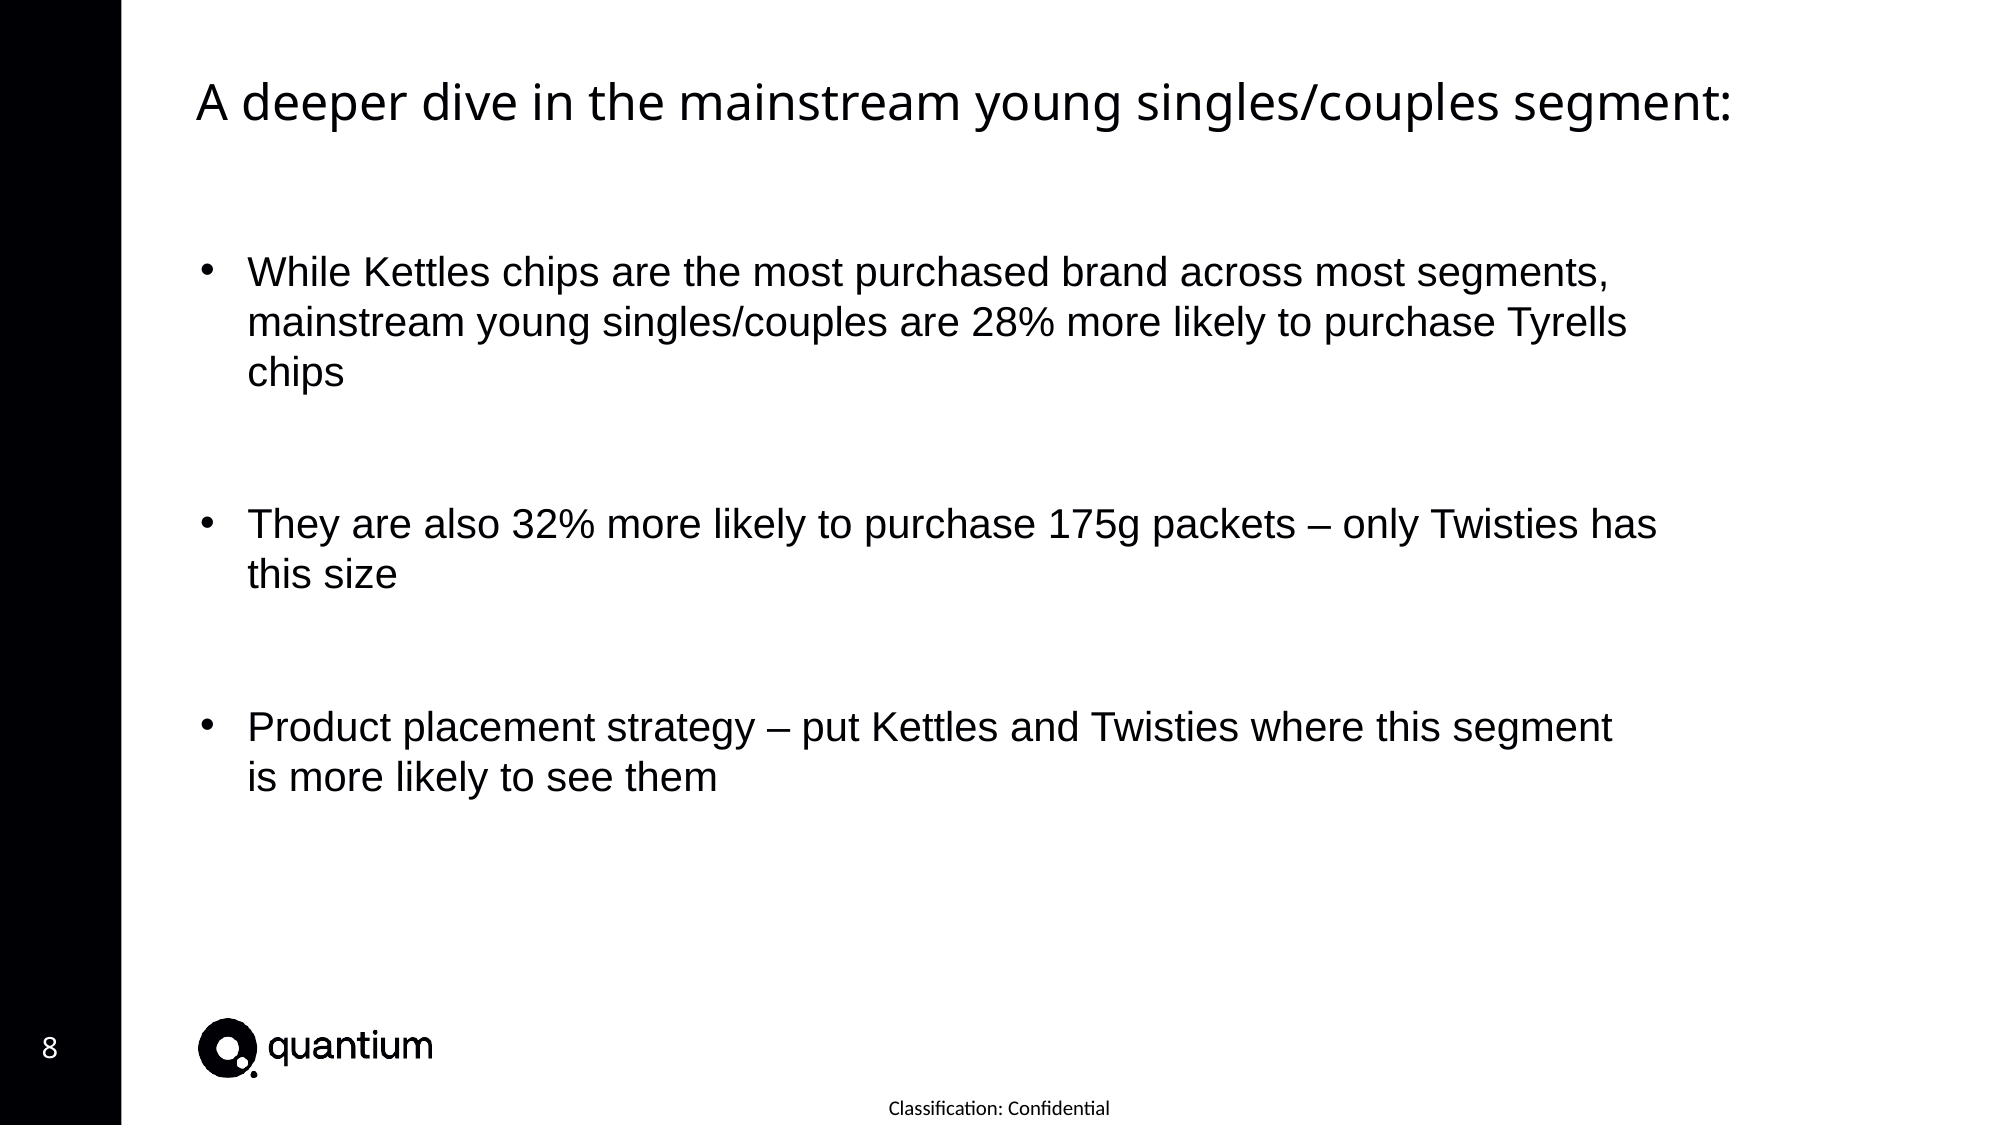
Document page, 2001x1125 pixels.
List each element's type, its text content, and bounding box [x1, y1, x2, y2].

slide_number ‹#› [35, 1029, 83, 1125]
picture [197, 1018, 432, 1078]
list While Kettles chips are the most purchased brand across most segments, mainstream young singles/couples are 28% more likely to purchase Tyrells chips They are also 32% more likely to purchase 175g packets – only Twisties has this size Product placement strategy – put Kettles and Twisties where this segment is more likely to see them [198, 242, 1718, 883]
footer Classification: Confidential [886, 1093, 1114, 1125]
title A deeper dive in the mainstream young singles/couples segment: [194, 68, 1881, 259]
